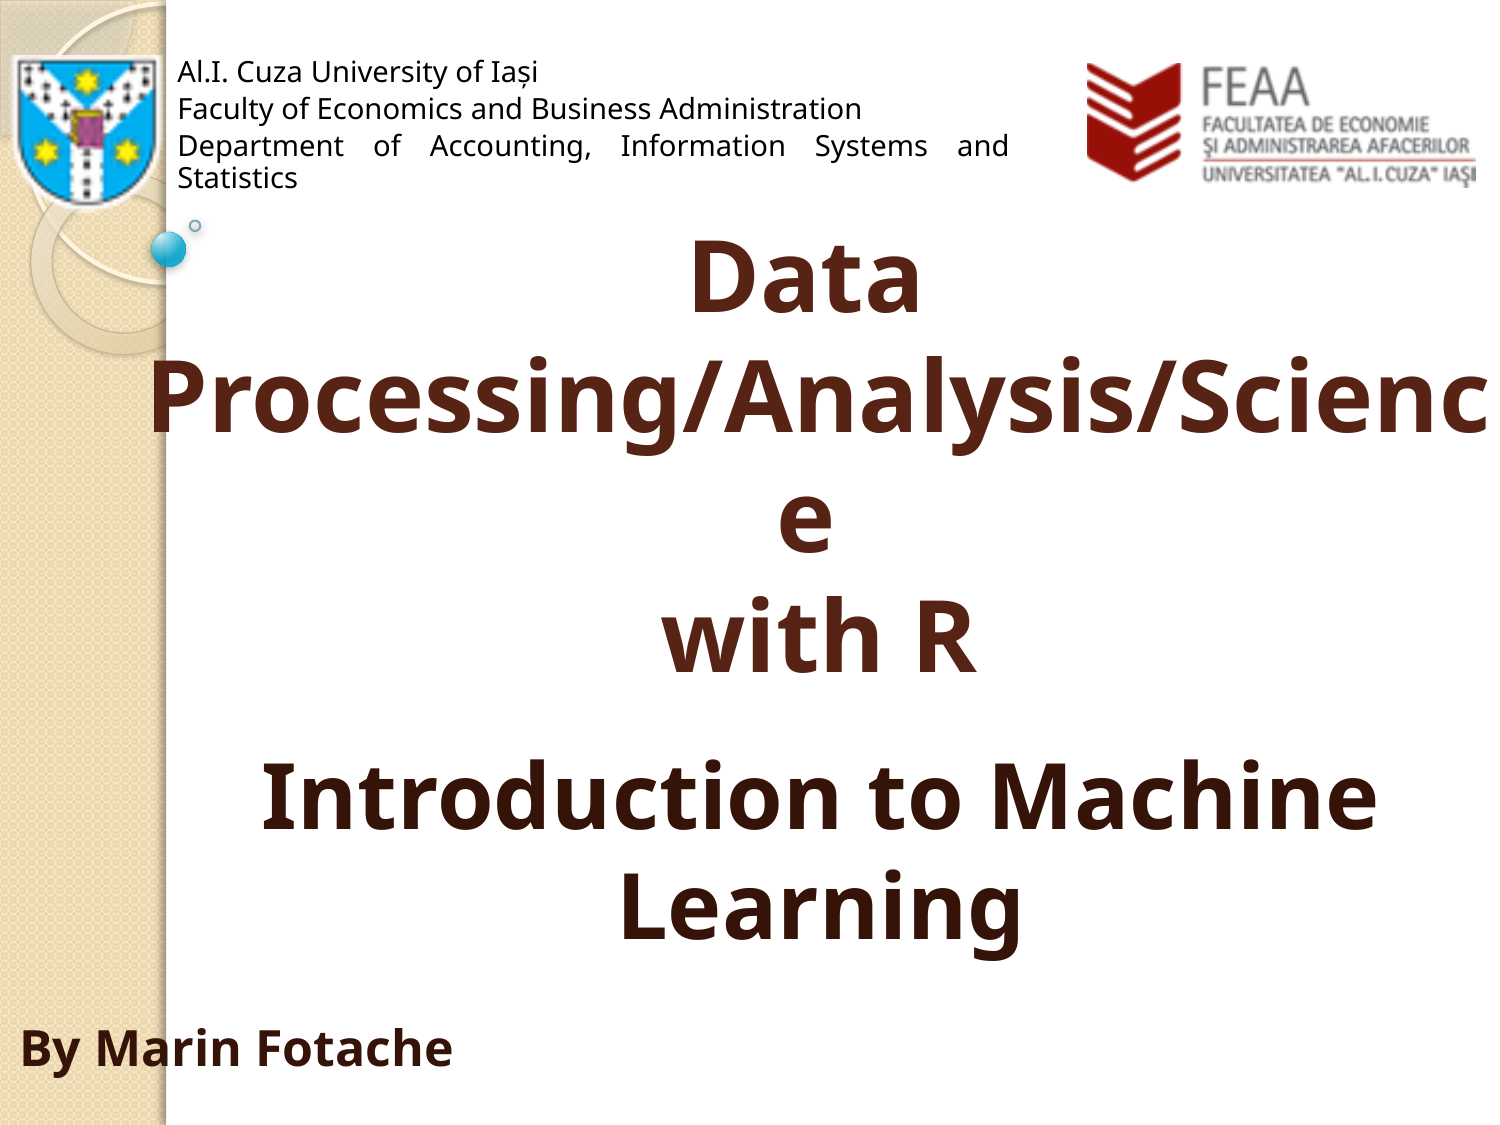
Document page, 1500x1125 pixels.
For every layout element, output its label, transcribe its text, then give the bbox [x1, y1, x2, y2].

subtitle Introduction to Machine Learning [162, 737, 1476, 1038]
picture [1087, 63, 1476, 188]
title Data Processing/Analysis/Science with R [125, 337, 1500, 700]
picture [9, 55, 167, 213]
text_box By Marin Fotache [0, 974, 1084, 1125]
text_box Al.I. Cuza University of Iași Faculty of Economics and Business Administration Department of Accounting, Information Systems and Statistics [162, 49, 1025, 203]
